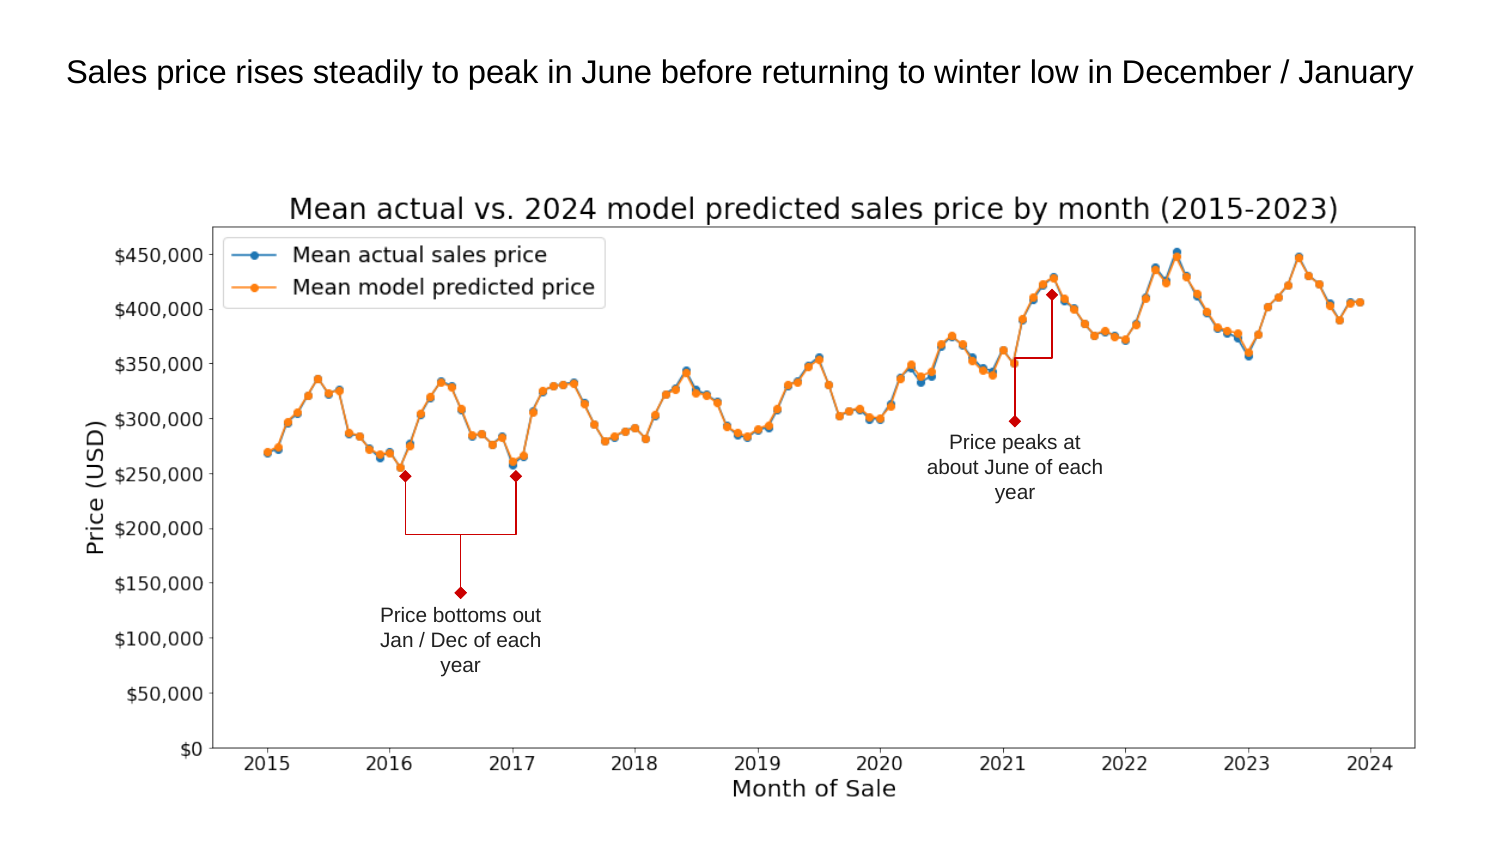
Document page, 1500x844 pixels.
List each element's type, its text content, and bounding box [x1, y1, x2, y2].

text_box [970, 339, 1097, 377]
picture [77, 188, 1423, 810]
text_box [405, 475, 517, 594]
title Sales price rises steadily to peak in June before returning to winter low in December / January [51, 35, 1449, 130]
